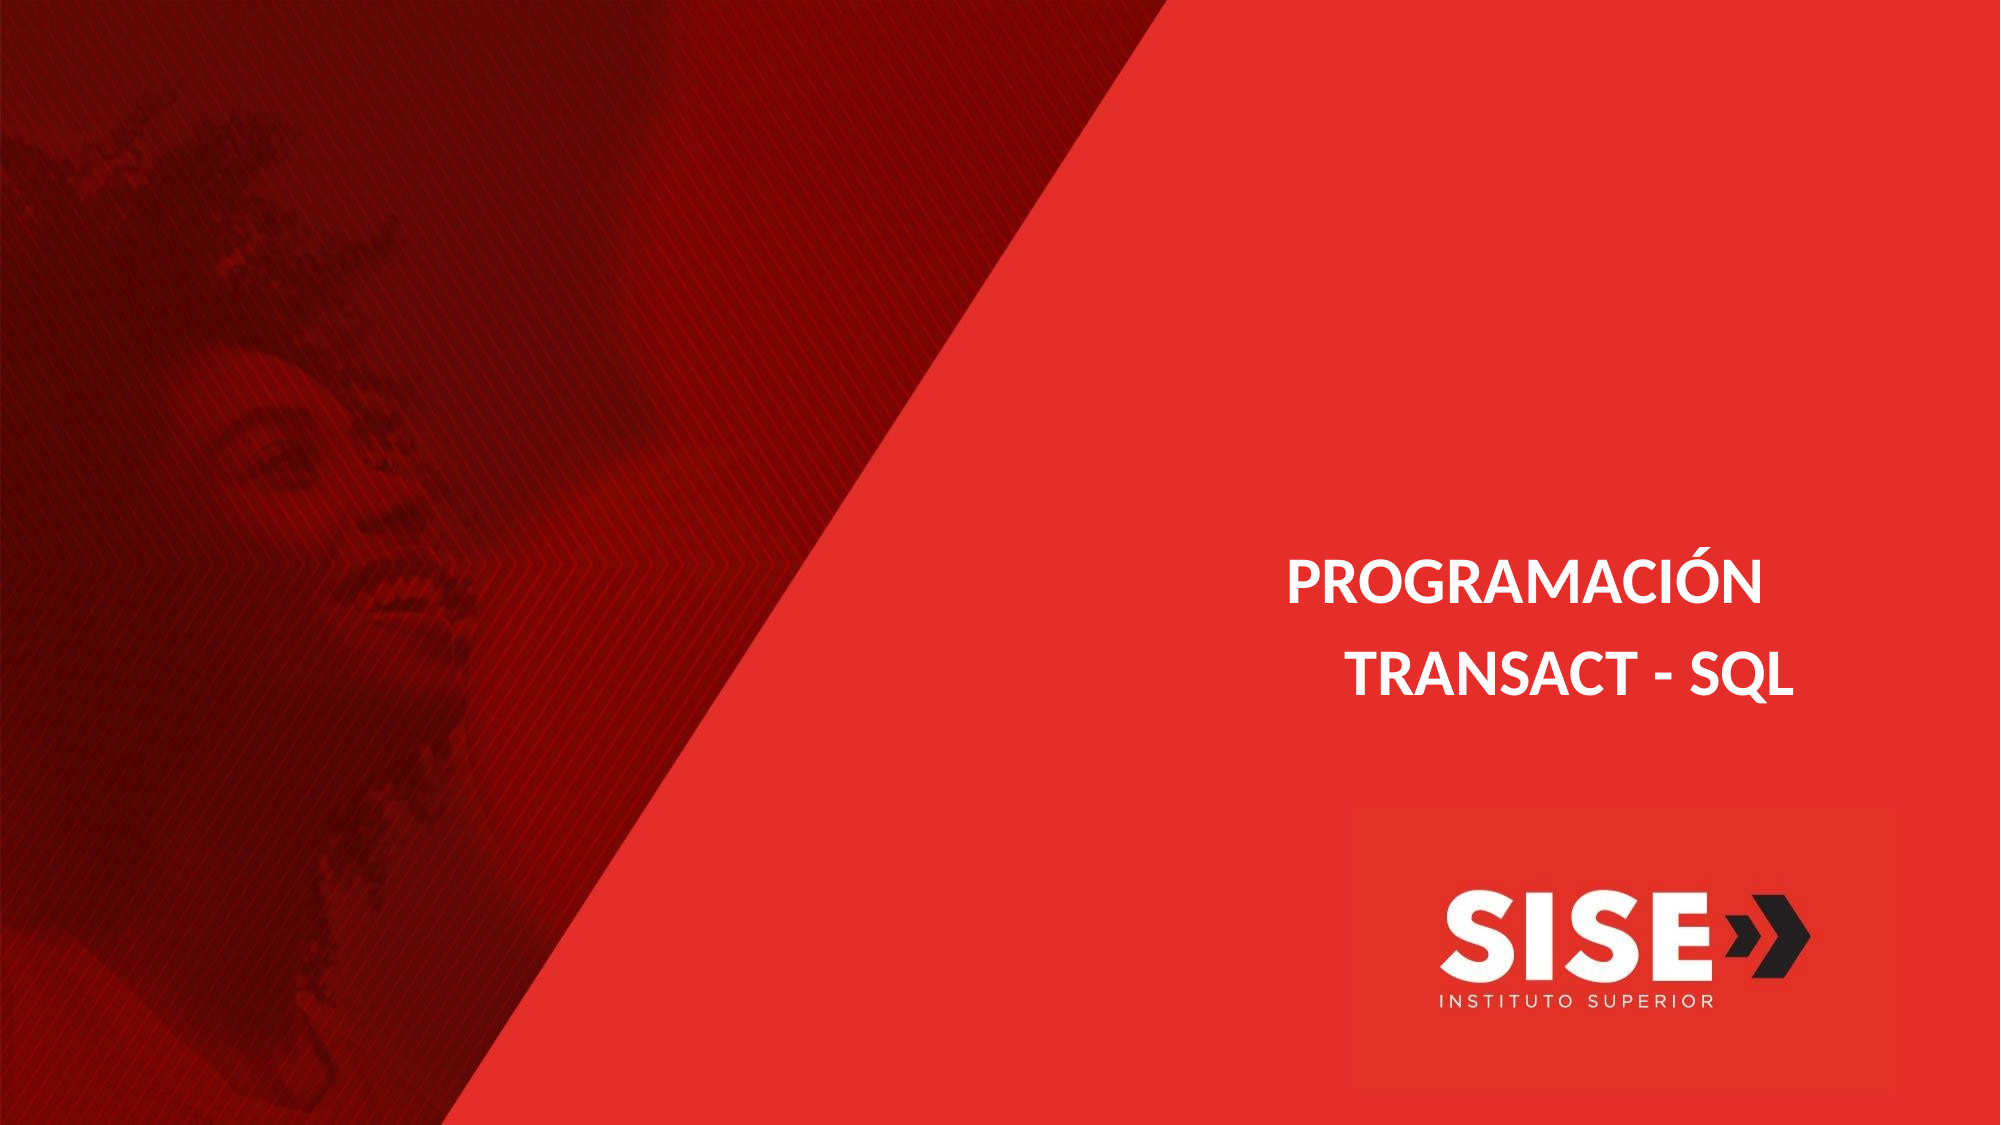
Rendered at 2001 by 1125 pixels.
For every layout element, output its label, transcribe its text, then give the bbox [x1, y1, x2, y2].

text_box [0, 0, 2000, 1125]
text_box PROGRAMACIÓN TRANSACT - SQL [857, 523, 1796, 682]
